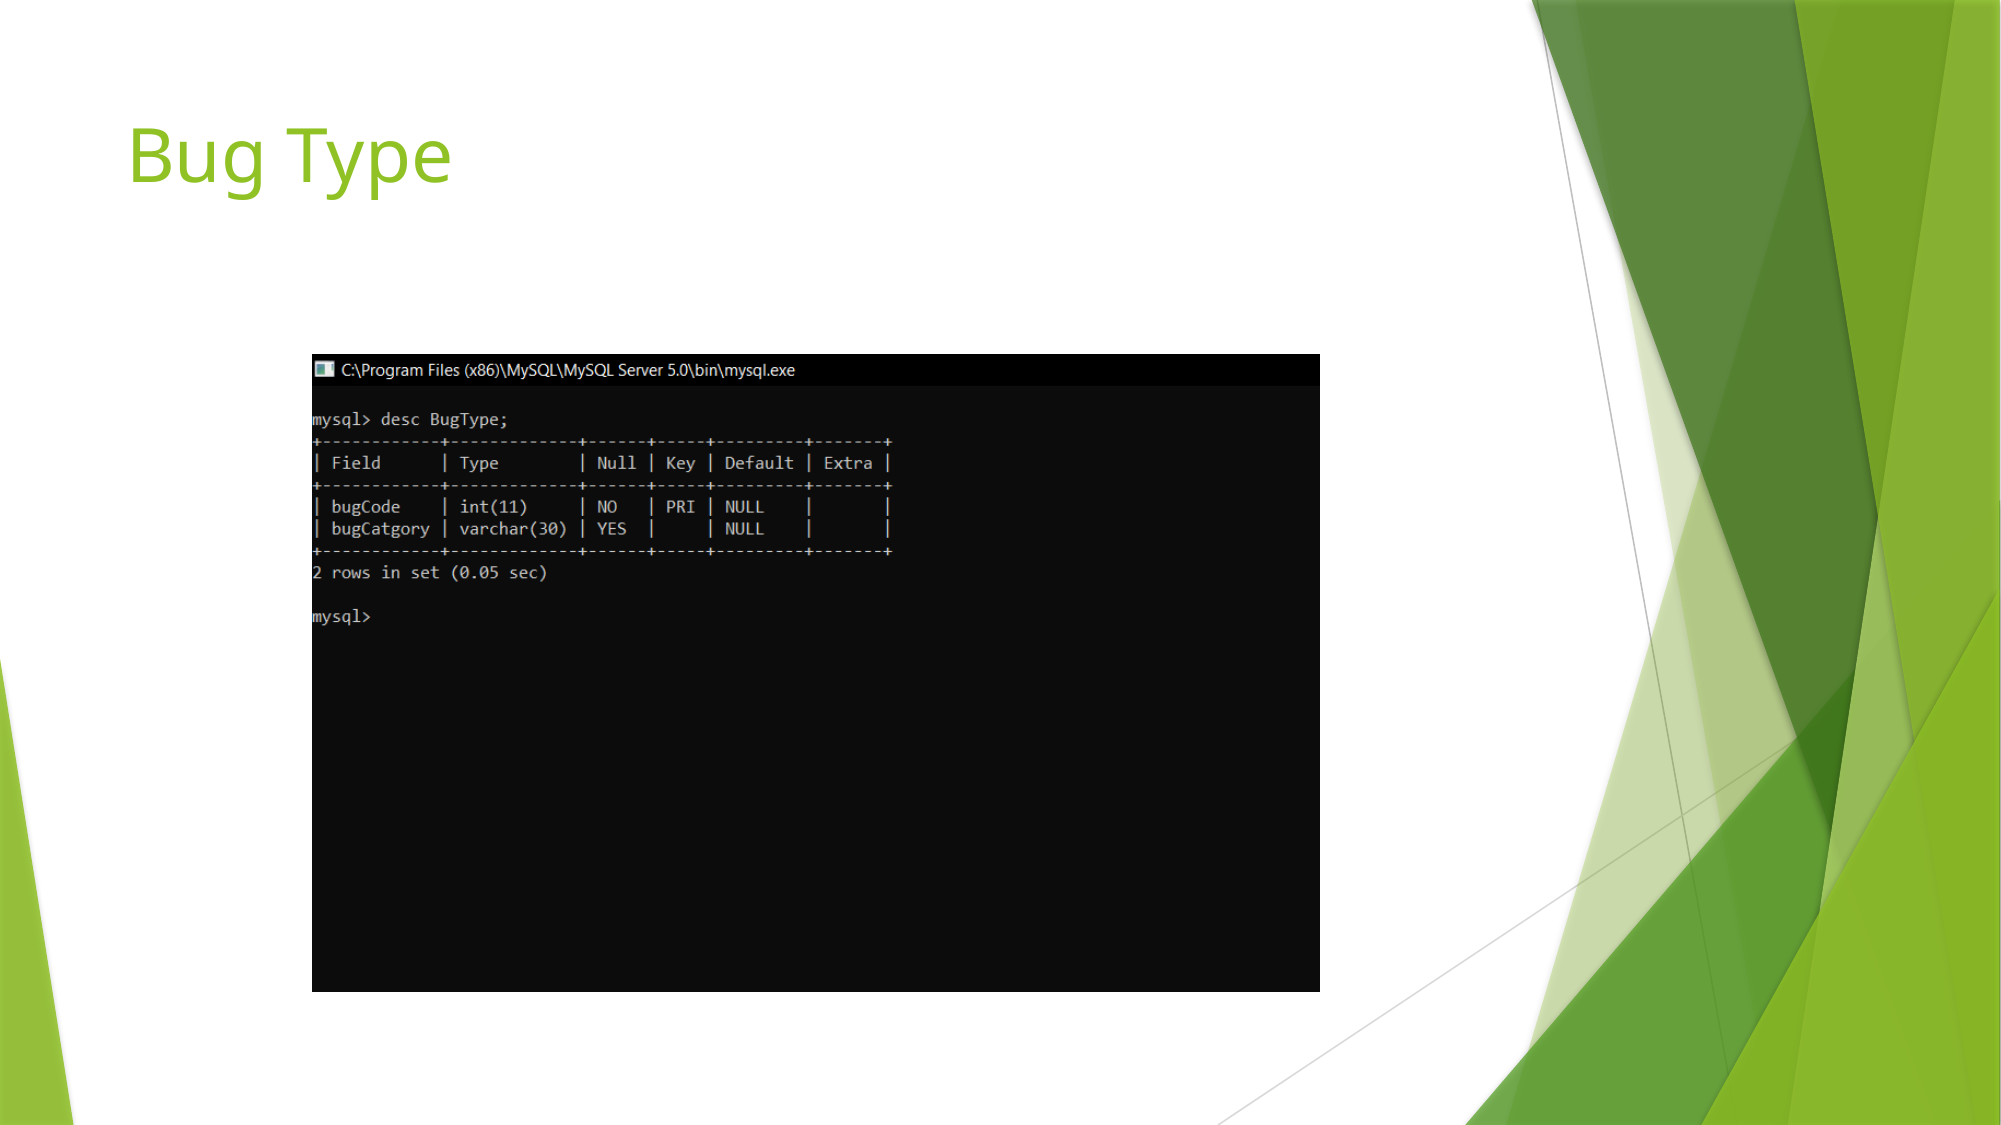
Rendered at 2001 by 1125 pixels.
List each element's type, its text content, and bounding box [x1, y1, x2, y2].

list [312, 353, 1321, 992]
title Bug Type [111, 99, 1522, 317]
